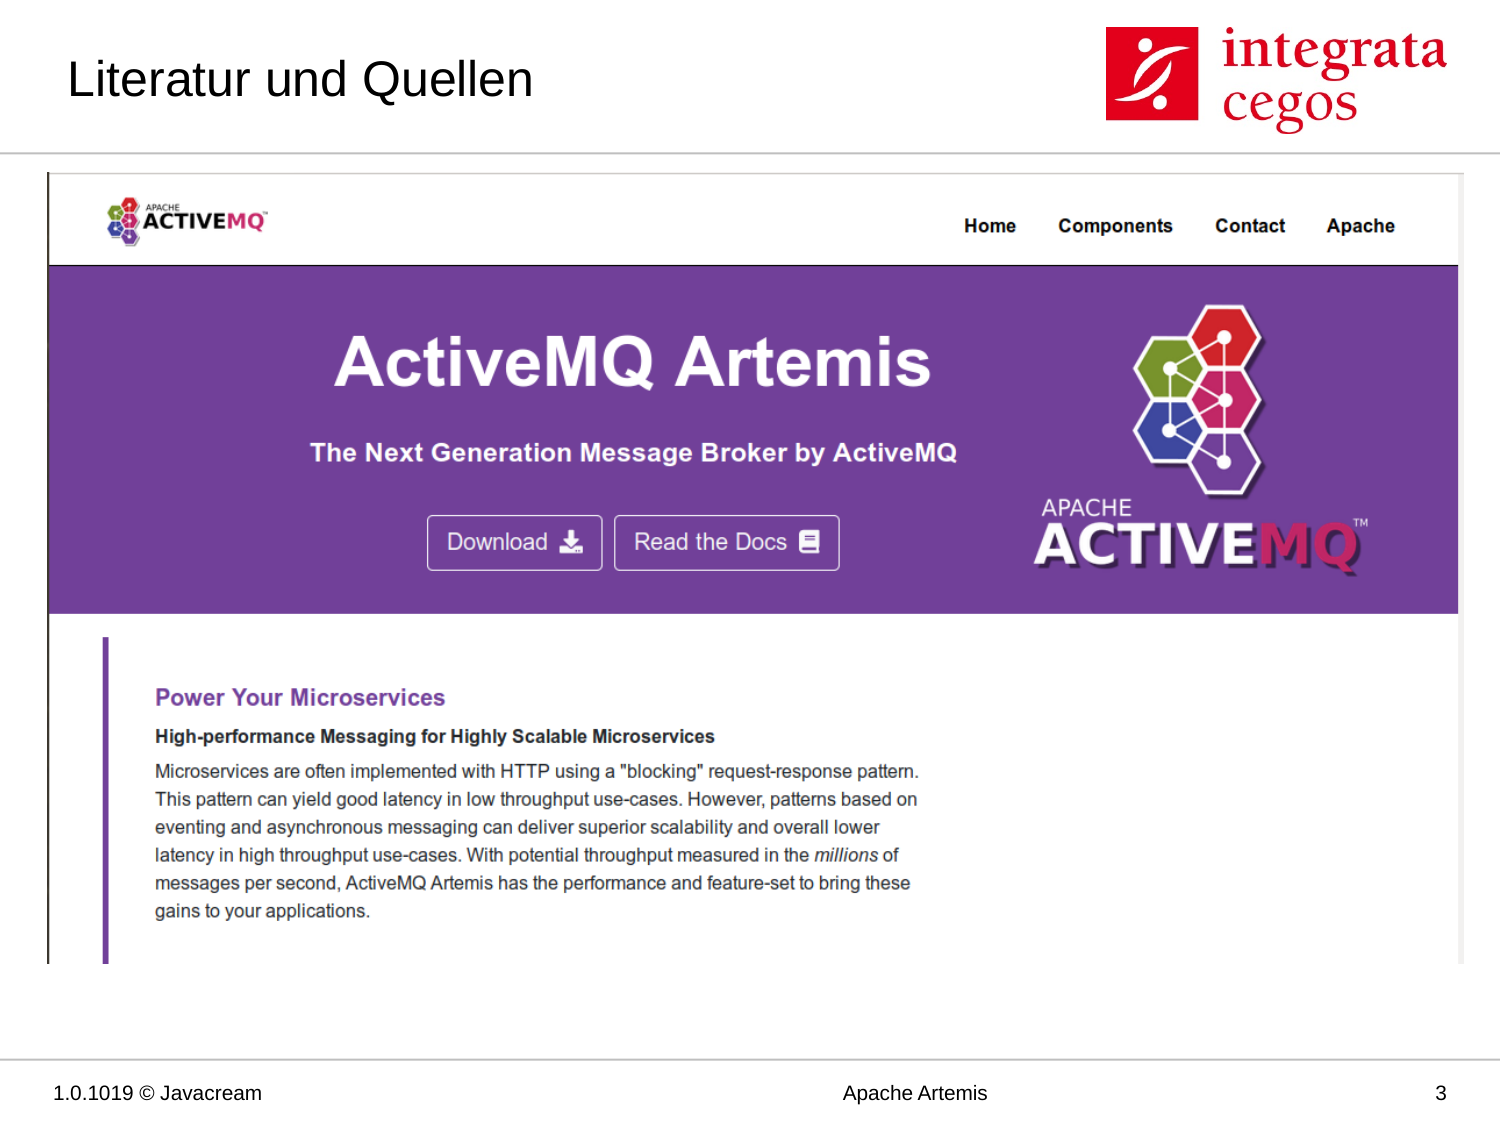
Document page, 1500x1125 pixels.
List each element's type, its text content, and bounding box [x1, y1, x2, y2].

footer Apache Artemis [549, 1059, 1282, 1125]
picture [1135, 27, 1447, 134]
title Literatur und Quellen [53, 0, 987, 154]
picture [46, 172, 1465, 965]
slide_number 3 [1312, 1059, 1447, 1125]
text_box [0, 0, 1135, 156]
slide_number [53, 1059, 519, 1125]
